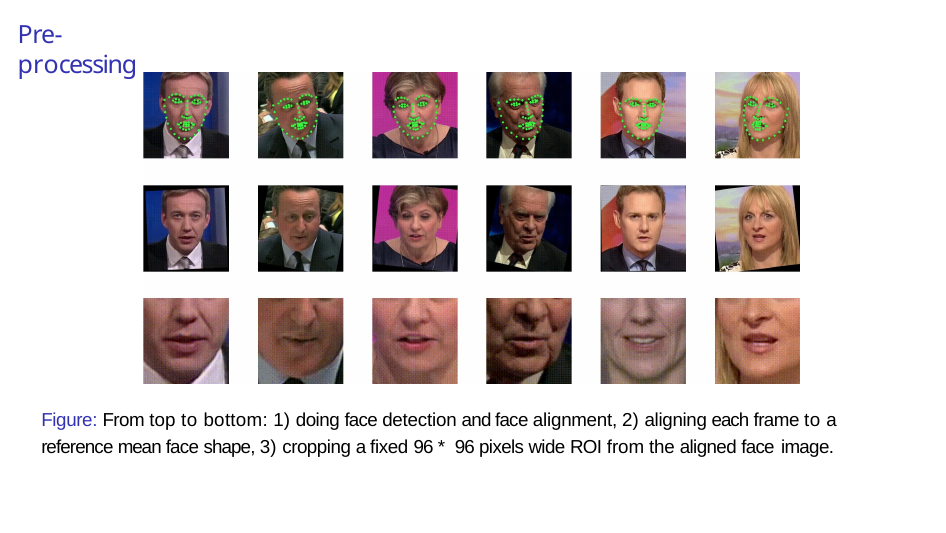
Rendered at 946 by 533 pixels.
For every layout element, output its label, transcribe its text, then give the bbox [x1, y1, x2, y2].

title Pre-processing [15, 16, 167, 108]
text_box Figure: From top to bottom: 1) doing face detection and face alignment, 2) aligning each frame to a reference mean face shape, 3) cropping a fixed 96 * 96 pixels wide ROI from the aligned face image. [39, 400, 857, 458]
text_box [143, 72, 800, 384]
